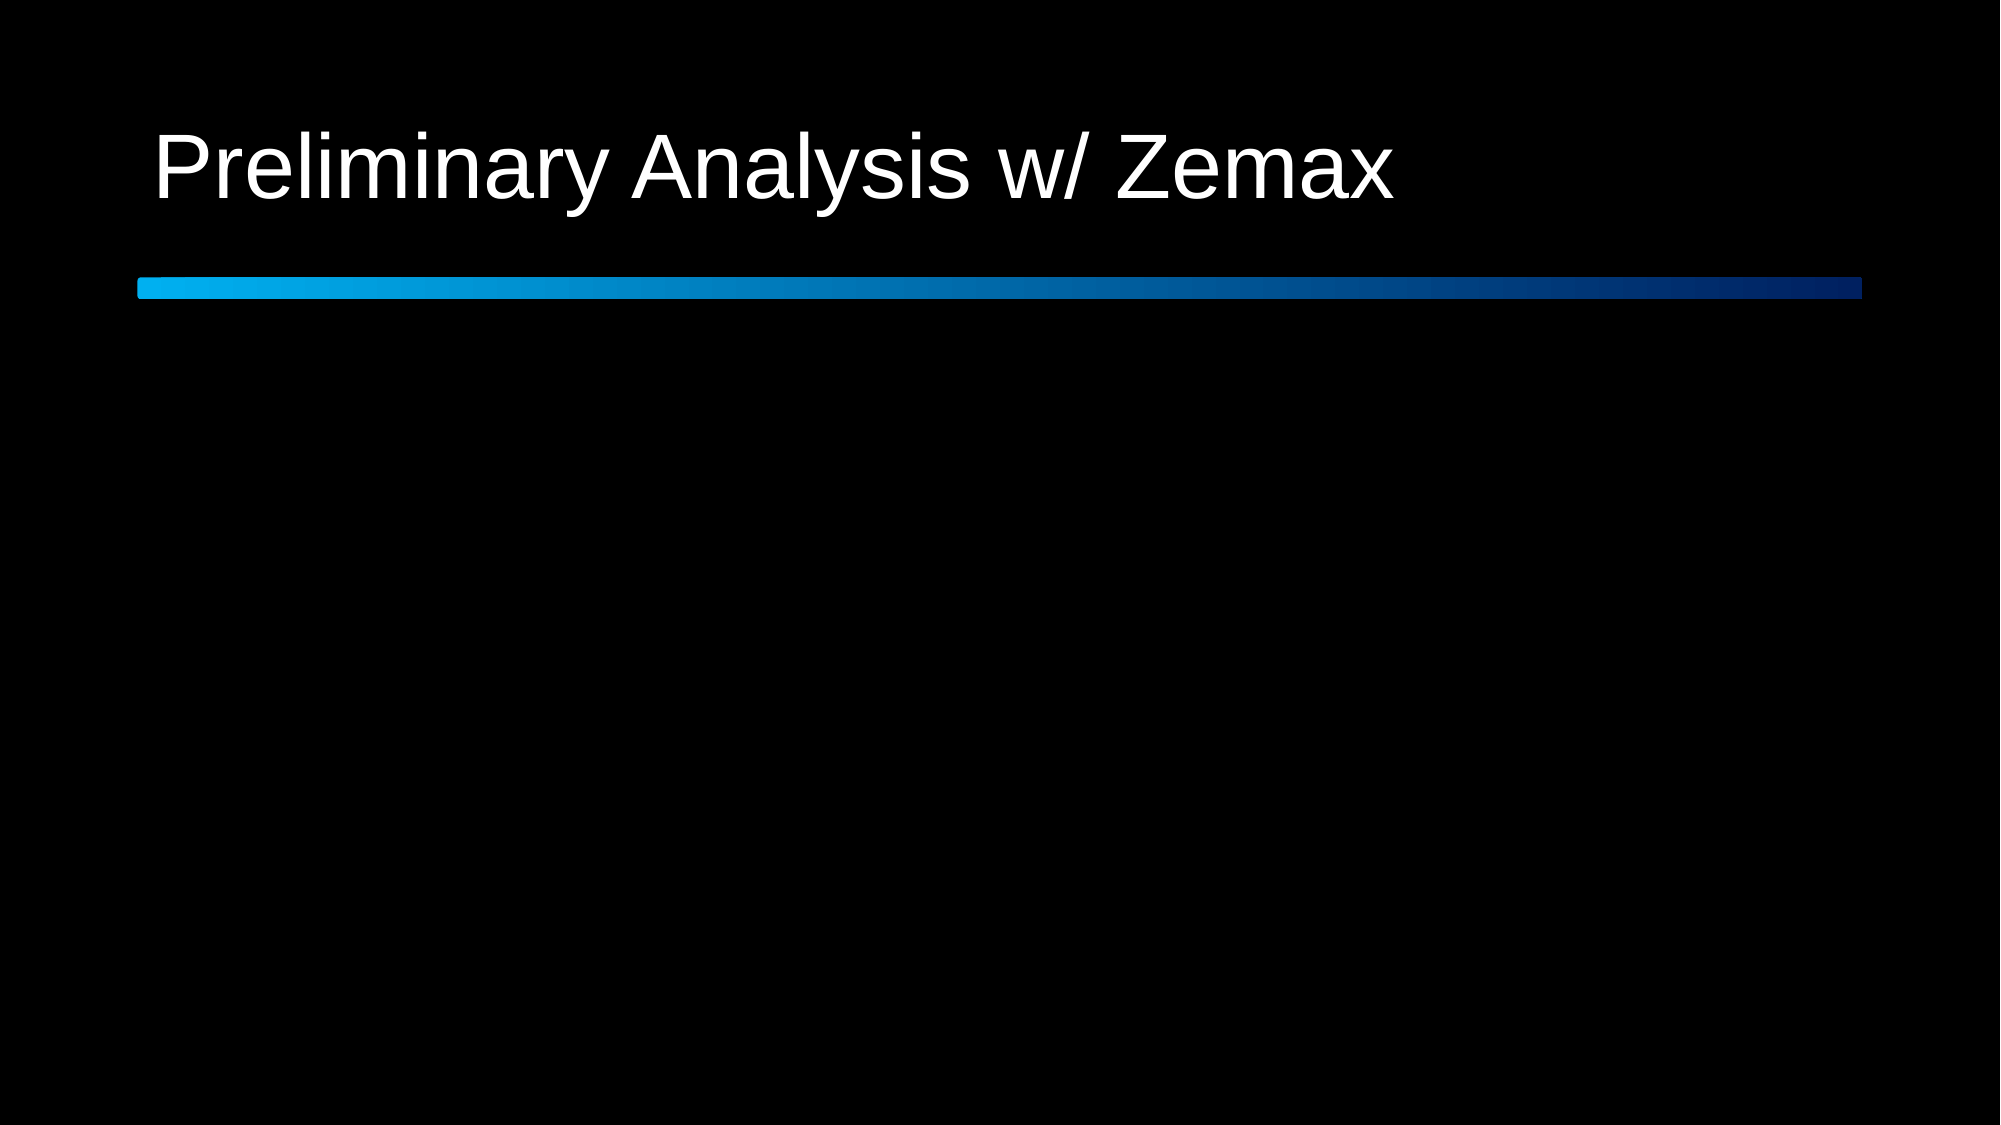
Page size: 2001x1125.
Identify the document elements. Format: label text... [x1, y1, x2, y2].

title Preliminary Analysis w/ Zemax [137, 59, 1863, 278]
